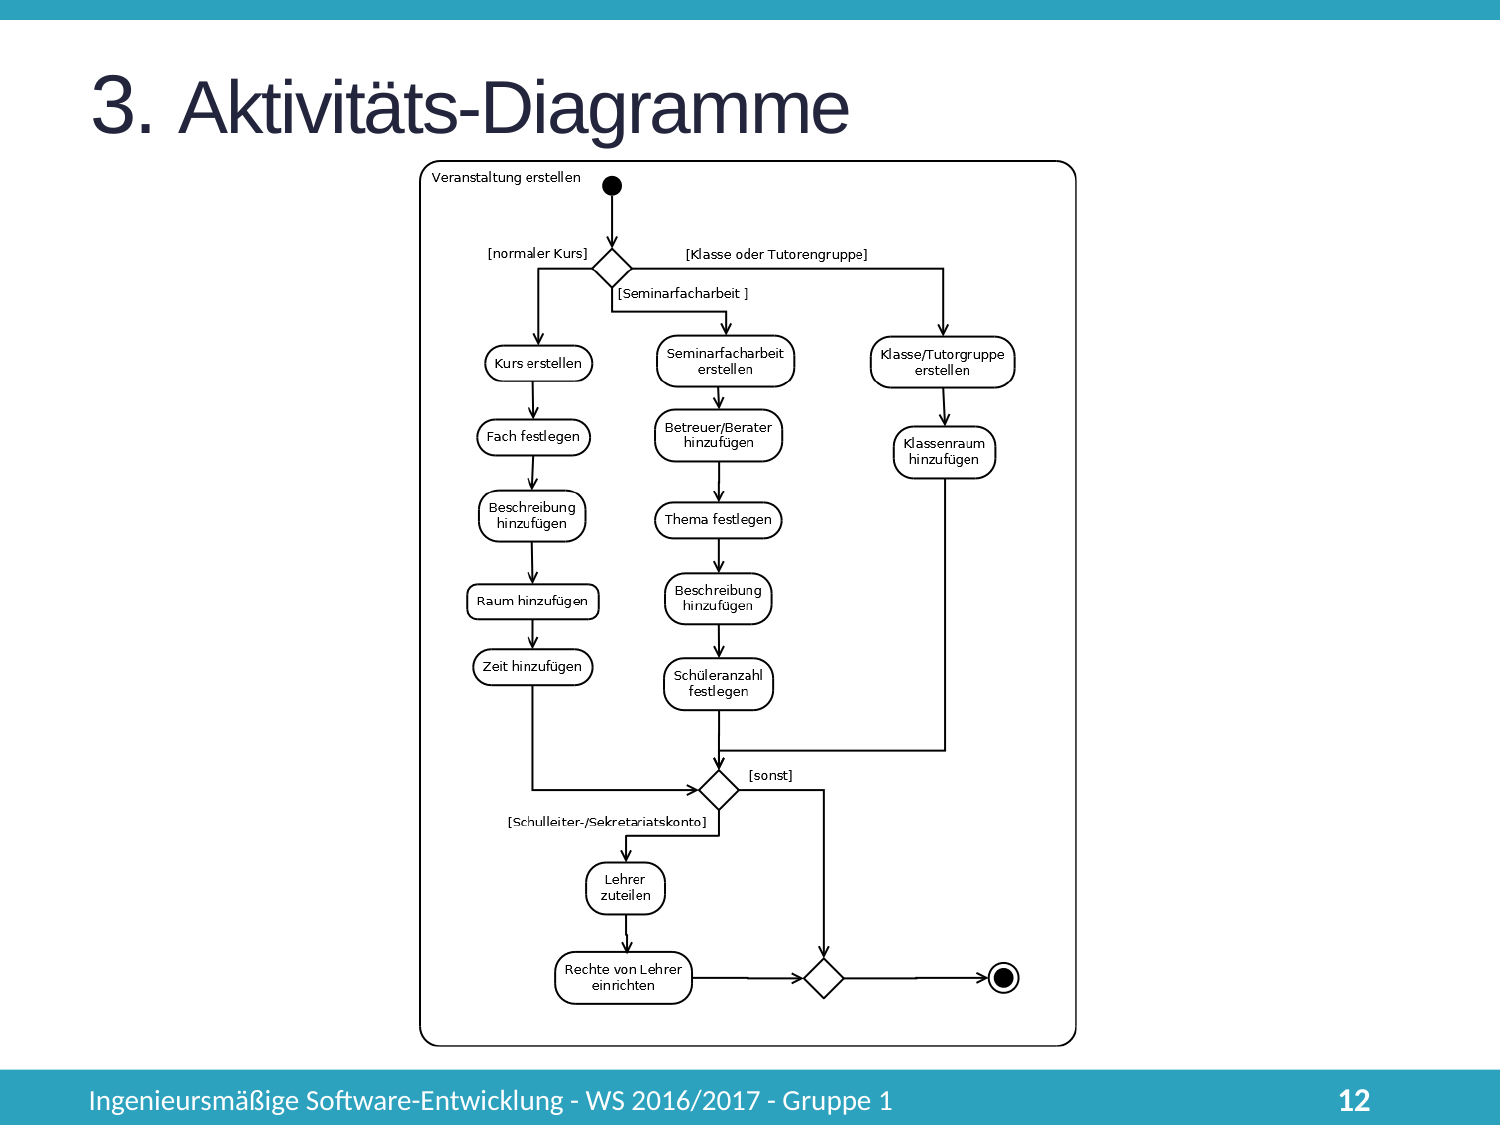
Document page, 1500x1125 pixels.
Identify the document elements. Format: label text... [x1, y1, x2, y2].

slide_number 12 [1322, 1071, 1498, 1125]
slide_number Ingenieursmäßige Software-Entwicklung - WS 2016/2017 - Gruppe 1 [73, 1070, 1235, 1125]
title 3. Aktivitäts-Diagramme [75, 19, 1425, 182]
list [418, 160, 1077, 1048]
